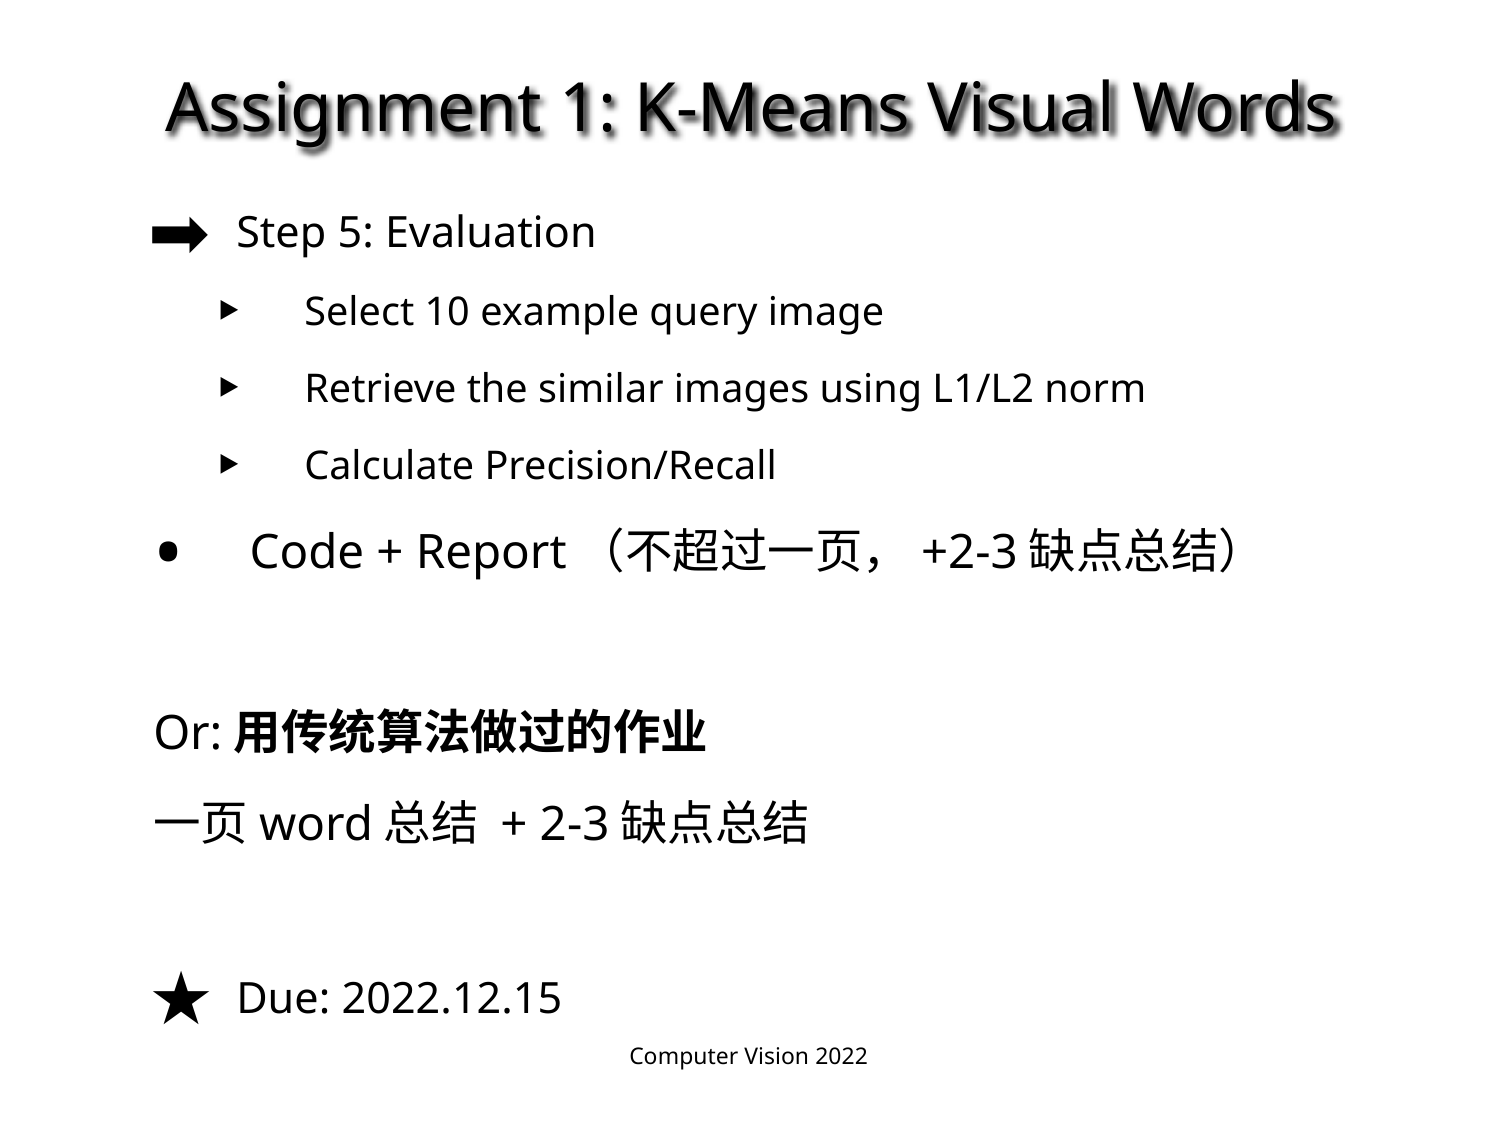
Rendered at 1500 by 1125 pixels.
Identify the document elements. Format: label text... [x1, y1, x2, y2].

title Assignment 1: K-Means Visual Words [91, 30, 1411, 178]
list Step 5: Evaluation Select 10 example query image Retrieve the similar images using L1/L2 norm Calculate Precision/Recall Code + Report（不超过一页，+2-3缺点总结） Or:用传统算法做过的作业 一页word总结 + 2-3缺点总结 Due: 2022.12.15 [91, 195, 1411, 1032]
